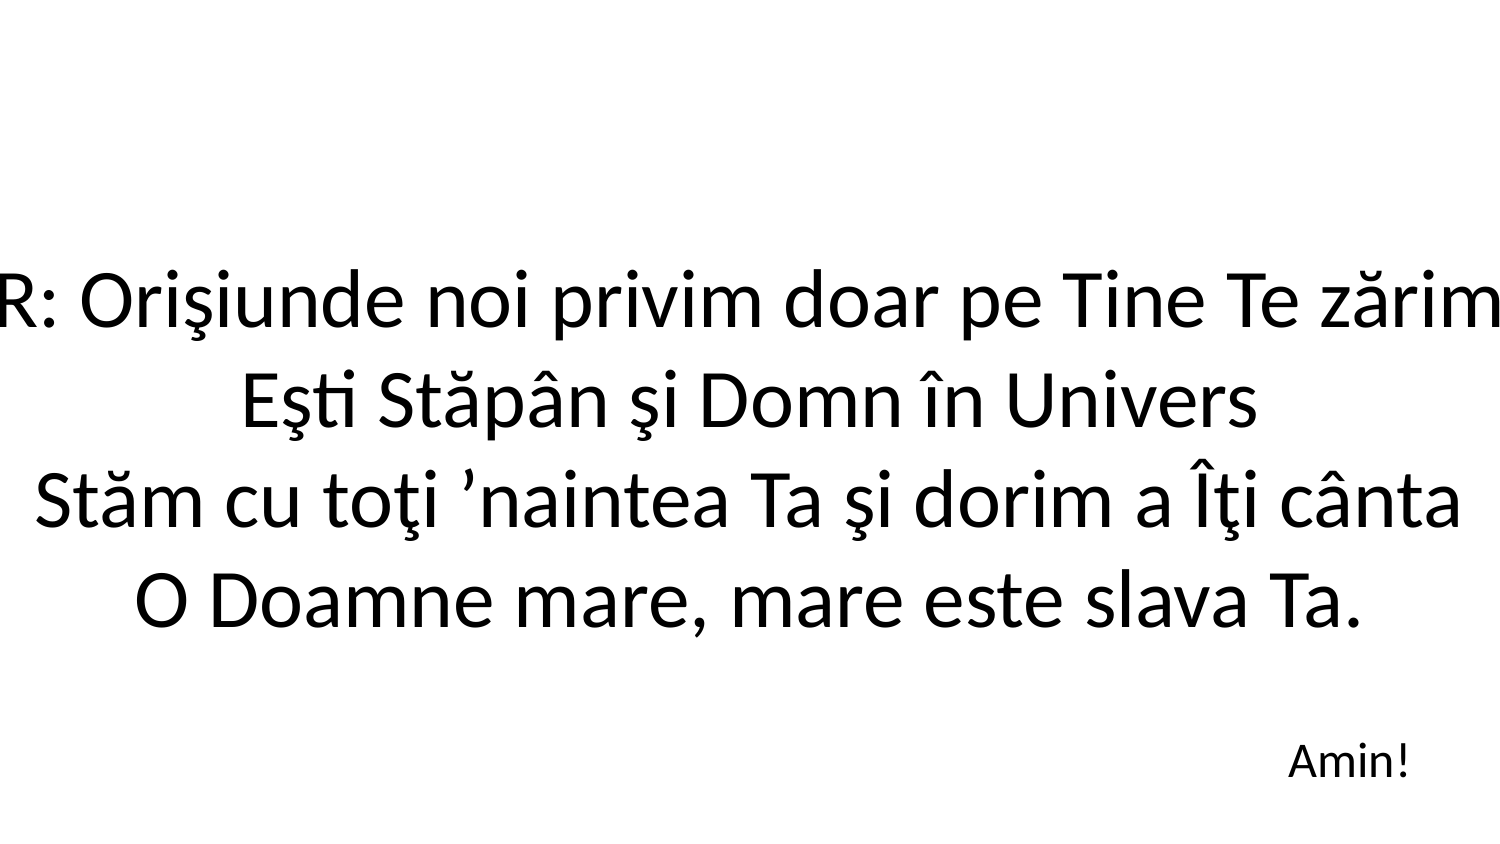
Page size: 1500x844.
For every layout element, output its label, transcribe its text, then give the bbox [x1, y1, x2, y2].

text_box R: Orişiunde noi privim doar pe Tine Te zărim Eşti Stăpân şi Domn în Univers Stăm cu toţi ’naintea Ta şi dorim a Îţi cânta O Doamne mare, mare este slava Ta. [0, 192, 1500, 652]
text_box Amin! [1273, 674, 1427, 795]
